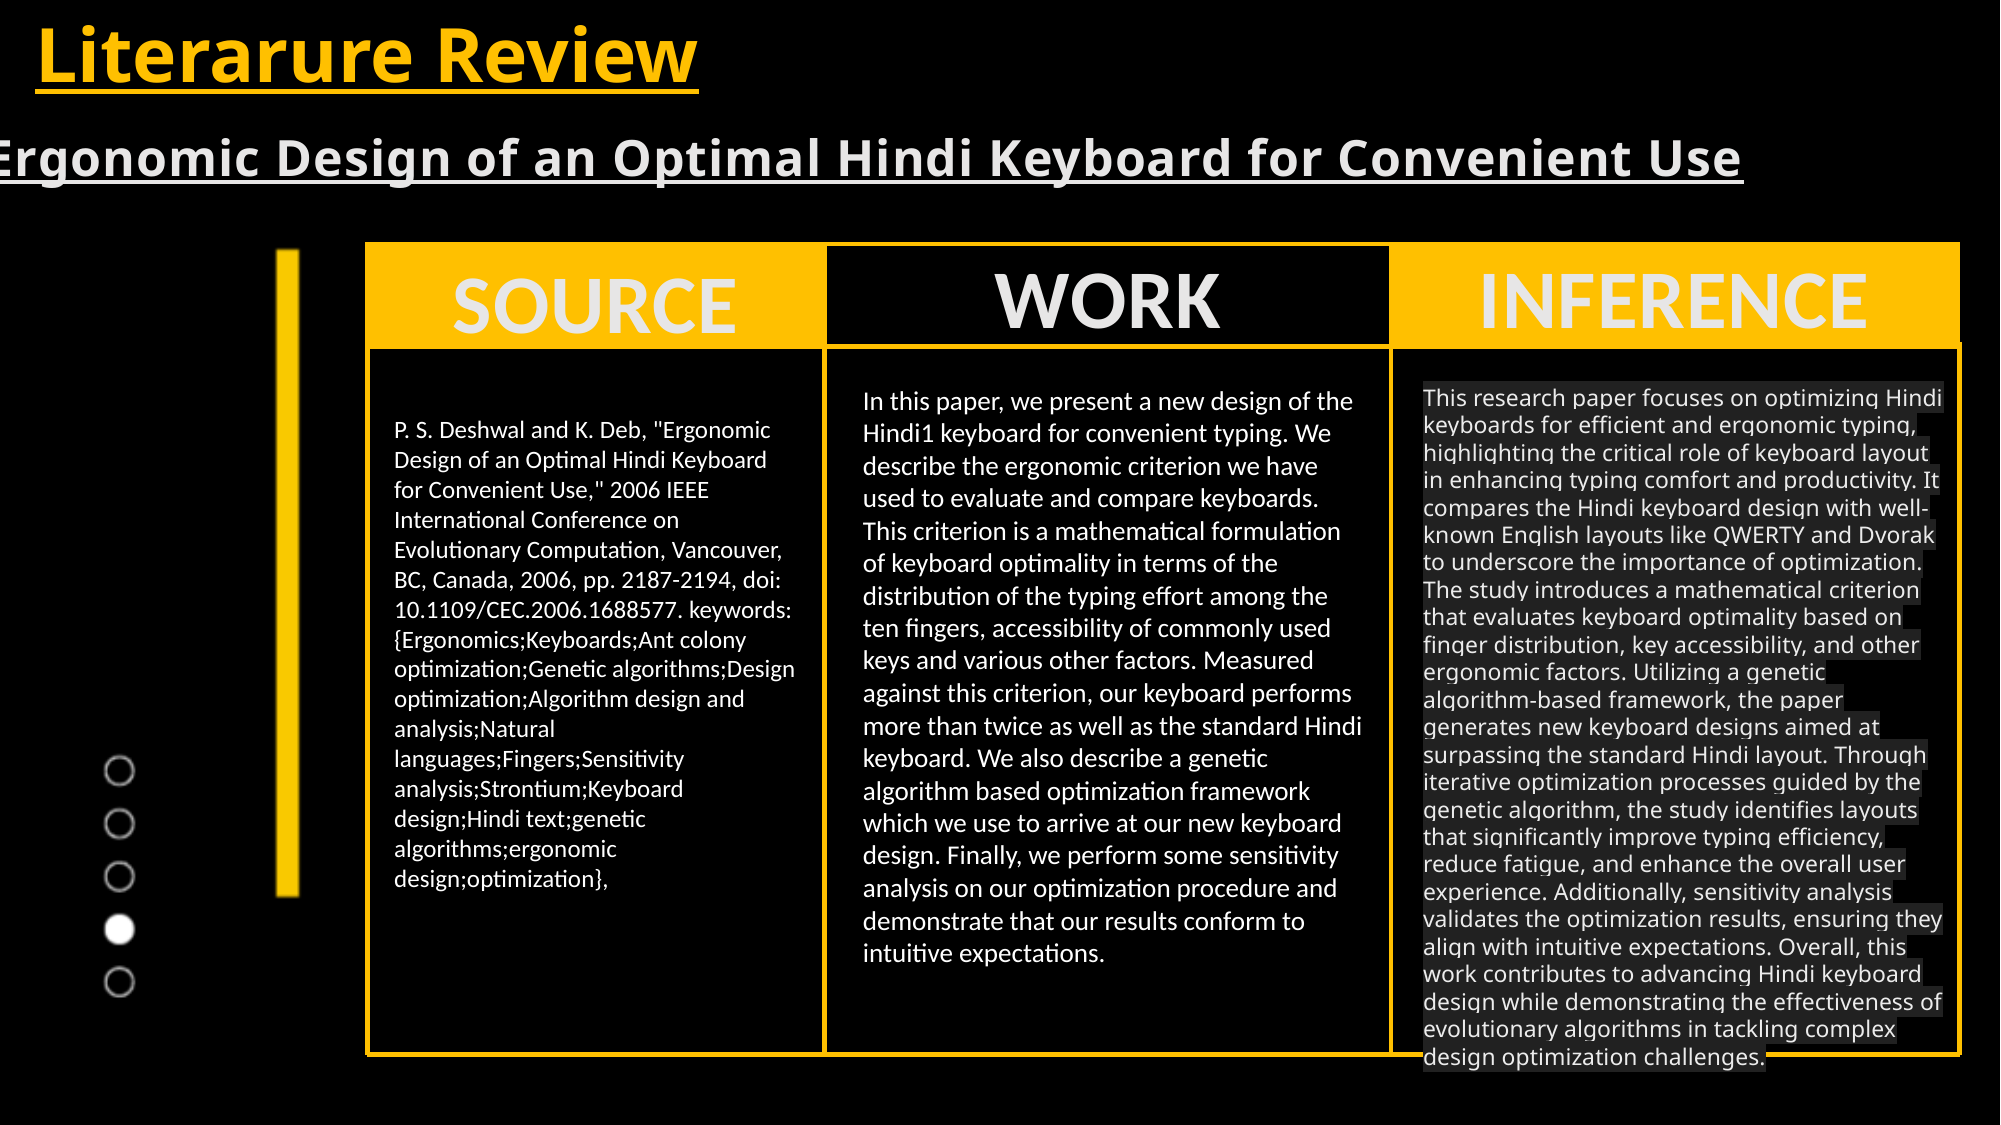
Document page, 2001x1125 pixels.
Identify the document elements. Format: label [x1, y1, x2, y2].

picture [0, 0, 2000, 1125]
text_box [367, 237, 1960, 1055]
